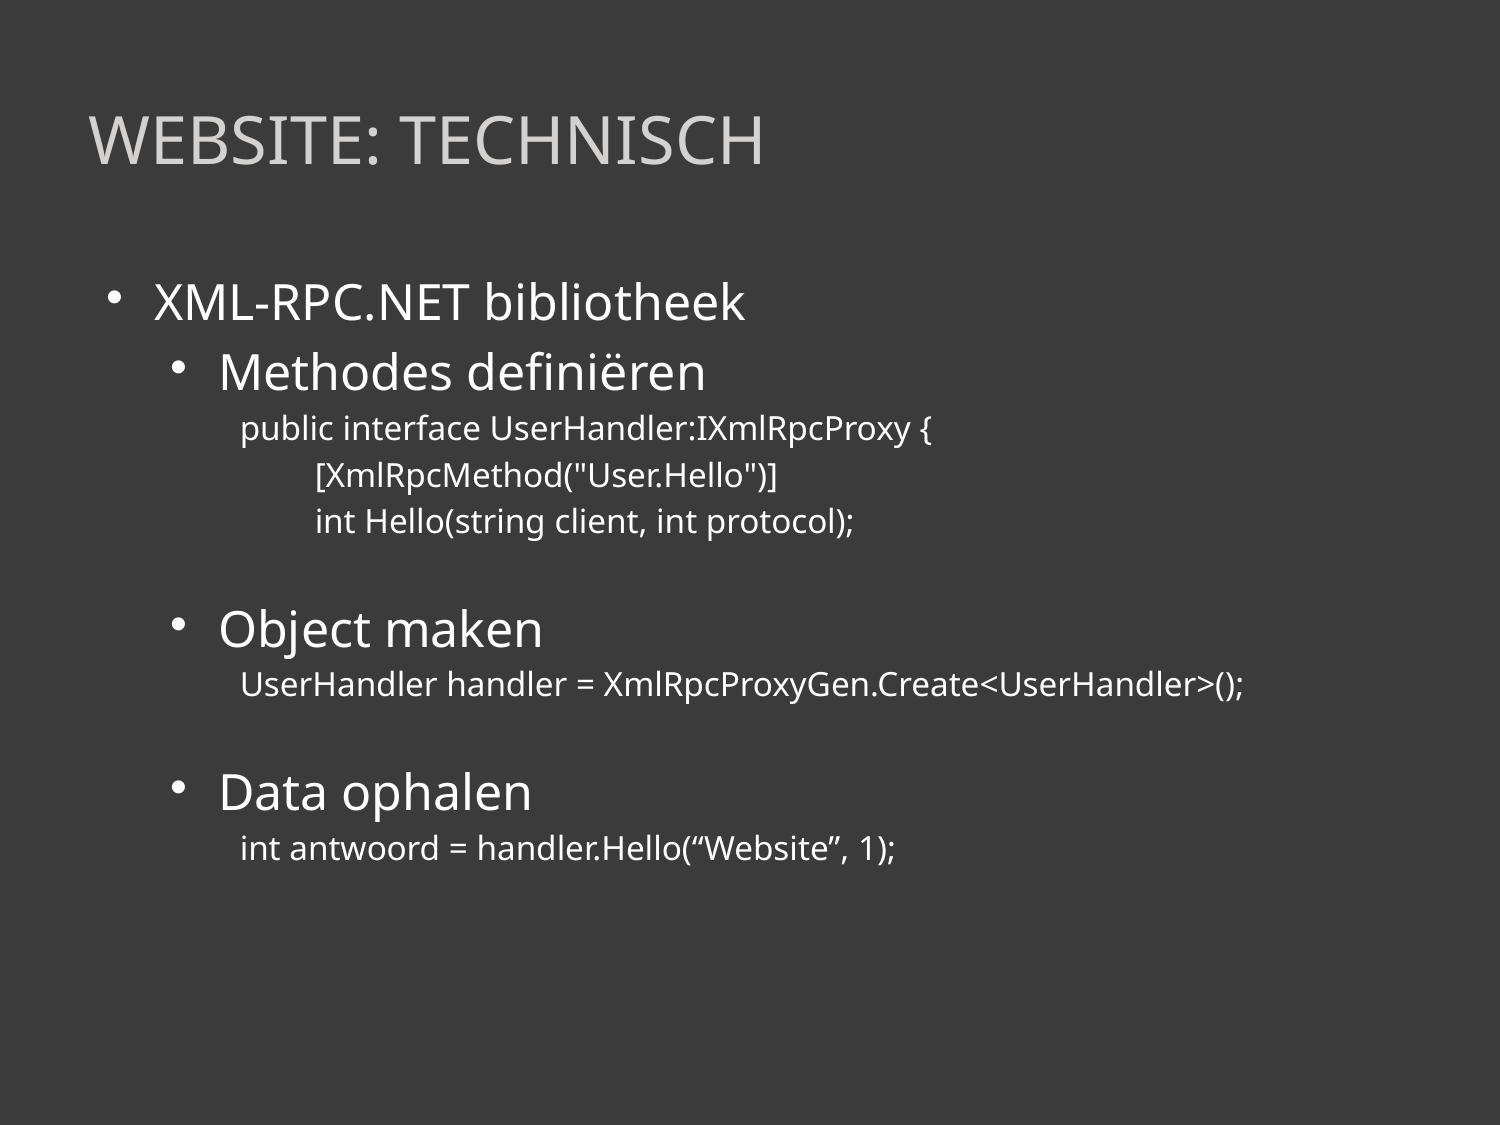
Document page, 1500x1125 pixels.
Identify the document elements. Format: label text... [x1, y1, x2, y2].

title Website: Technisch [74, 51, 1425, 226]
list XML-RPC.NET bibliotheek Methodes definiëren public interface UserHandler:IXmlRpcProxy { [XmlRpcMethod("User.Hello")] int Hello(string client, int protocol); Object maken UserHandler handler = XmlRpcProxyGen.Create<UserHandler>(); Data ophalen int antwoord = handler.Hello(“Website”, 1); [74, 262, 1425, 993]
